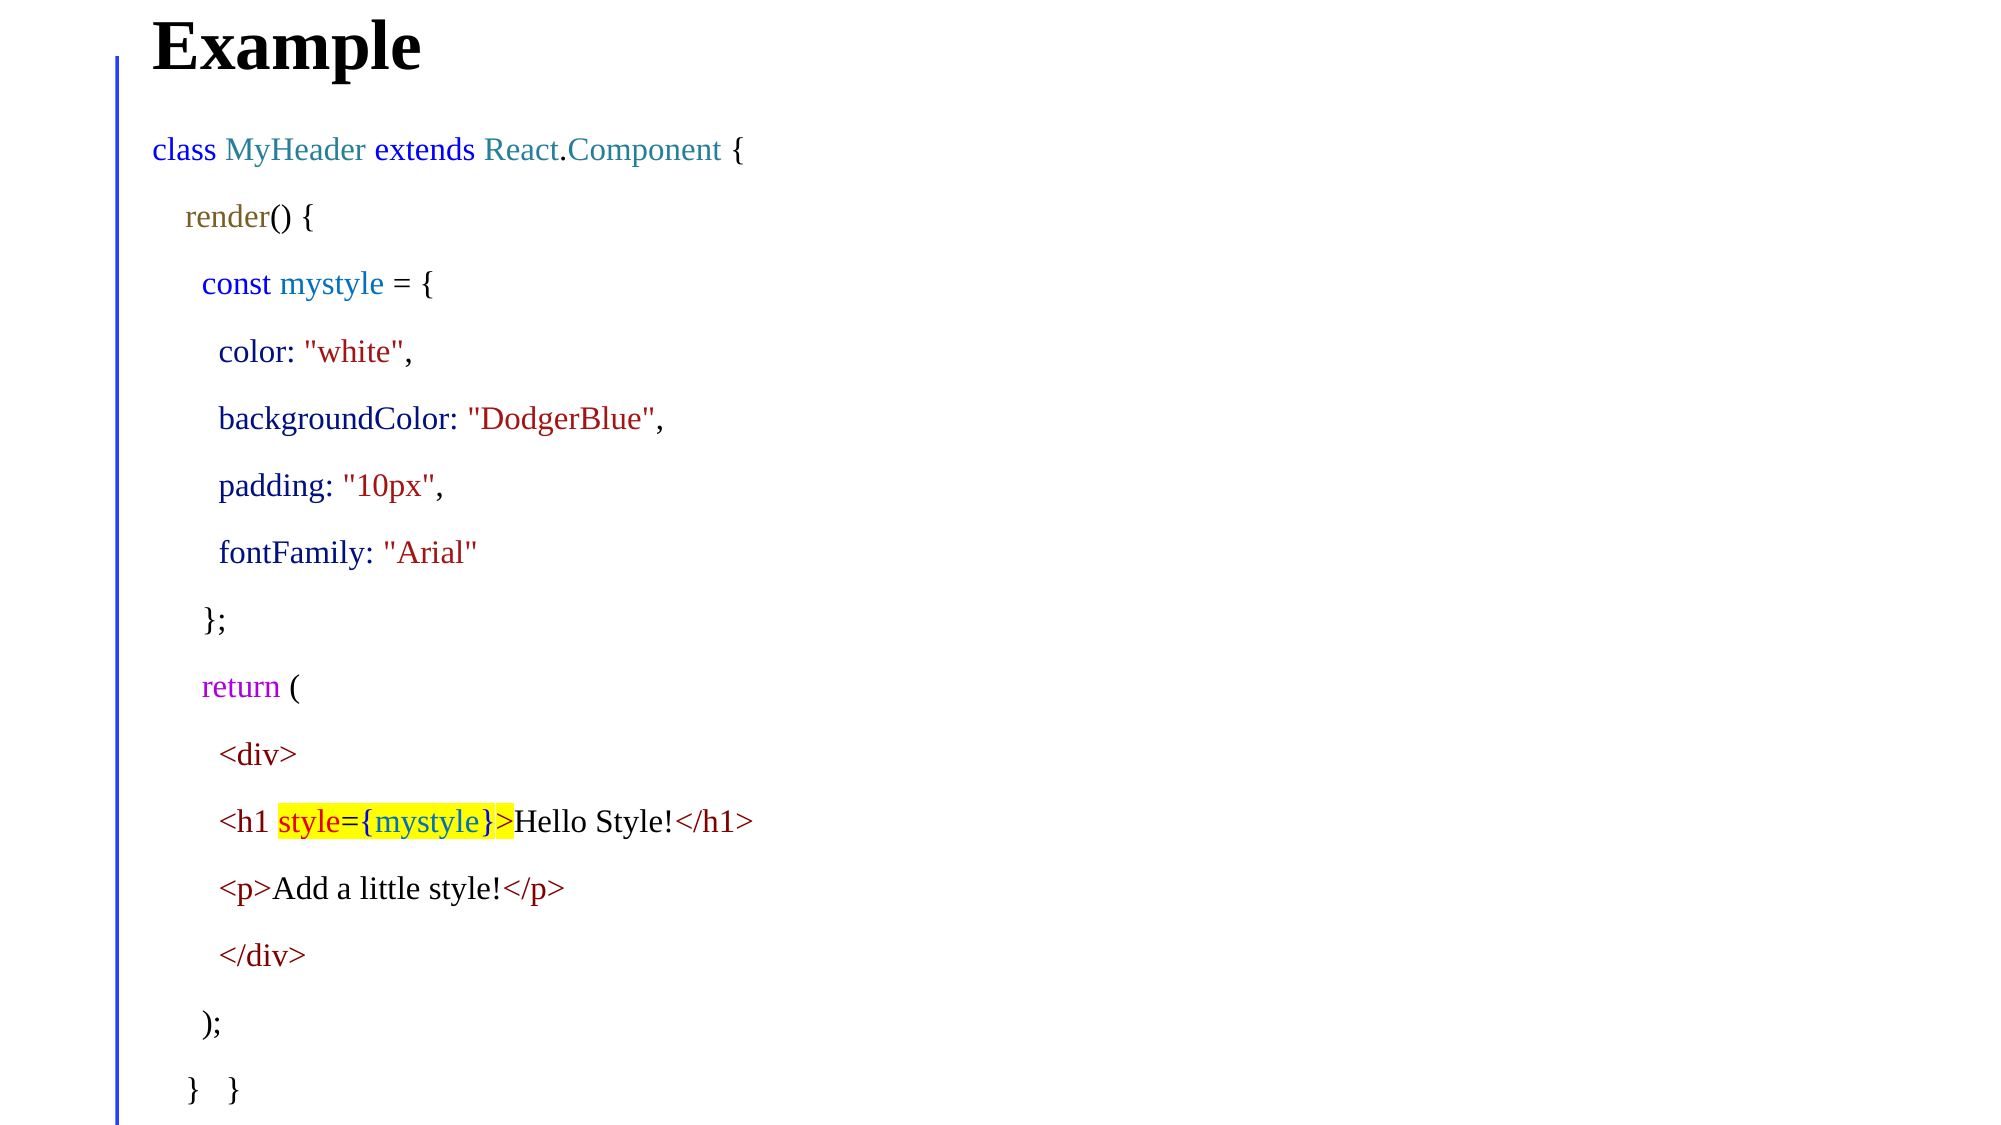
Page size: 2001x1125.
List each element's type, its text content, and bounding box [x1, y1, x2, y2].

title Example [137, 0, 1863, 92]
list class MyHeader extends React.Component { render() { const mystyle = { color: "white", backgroundColor: "DodgerBlue", padding: "10px", fontFamily: "Arial" }; return ( <div> <h1 style={mystyle}>Hello Style!</h1> <p>Add a little style!</p> </div> ); } } [137, 92, 1863, 1125]
